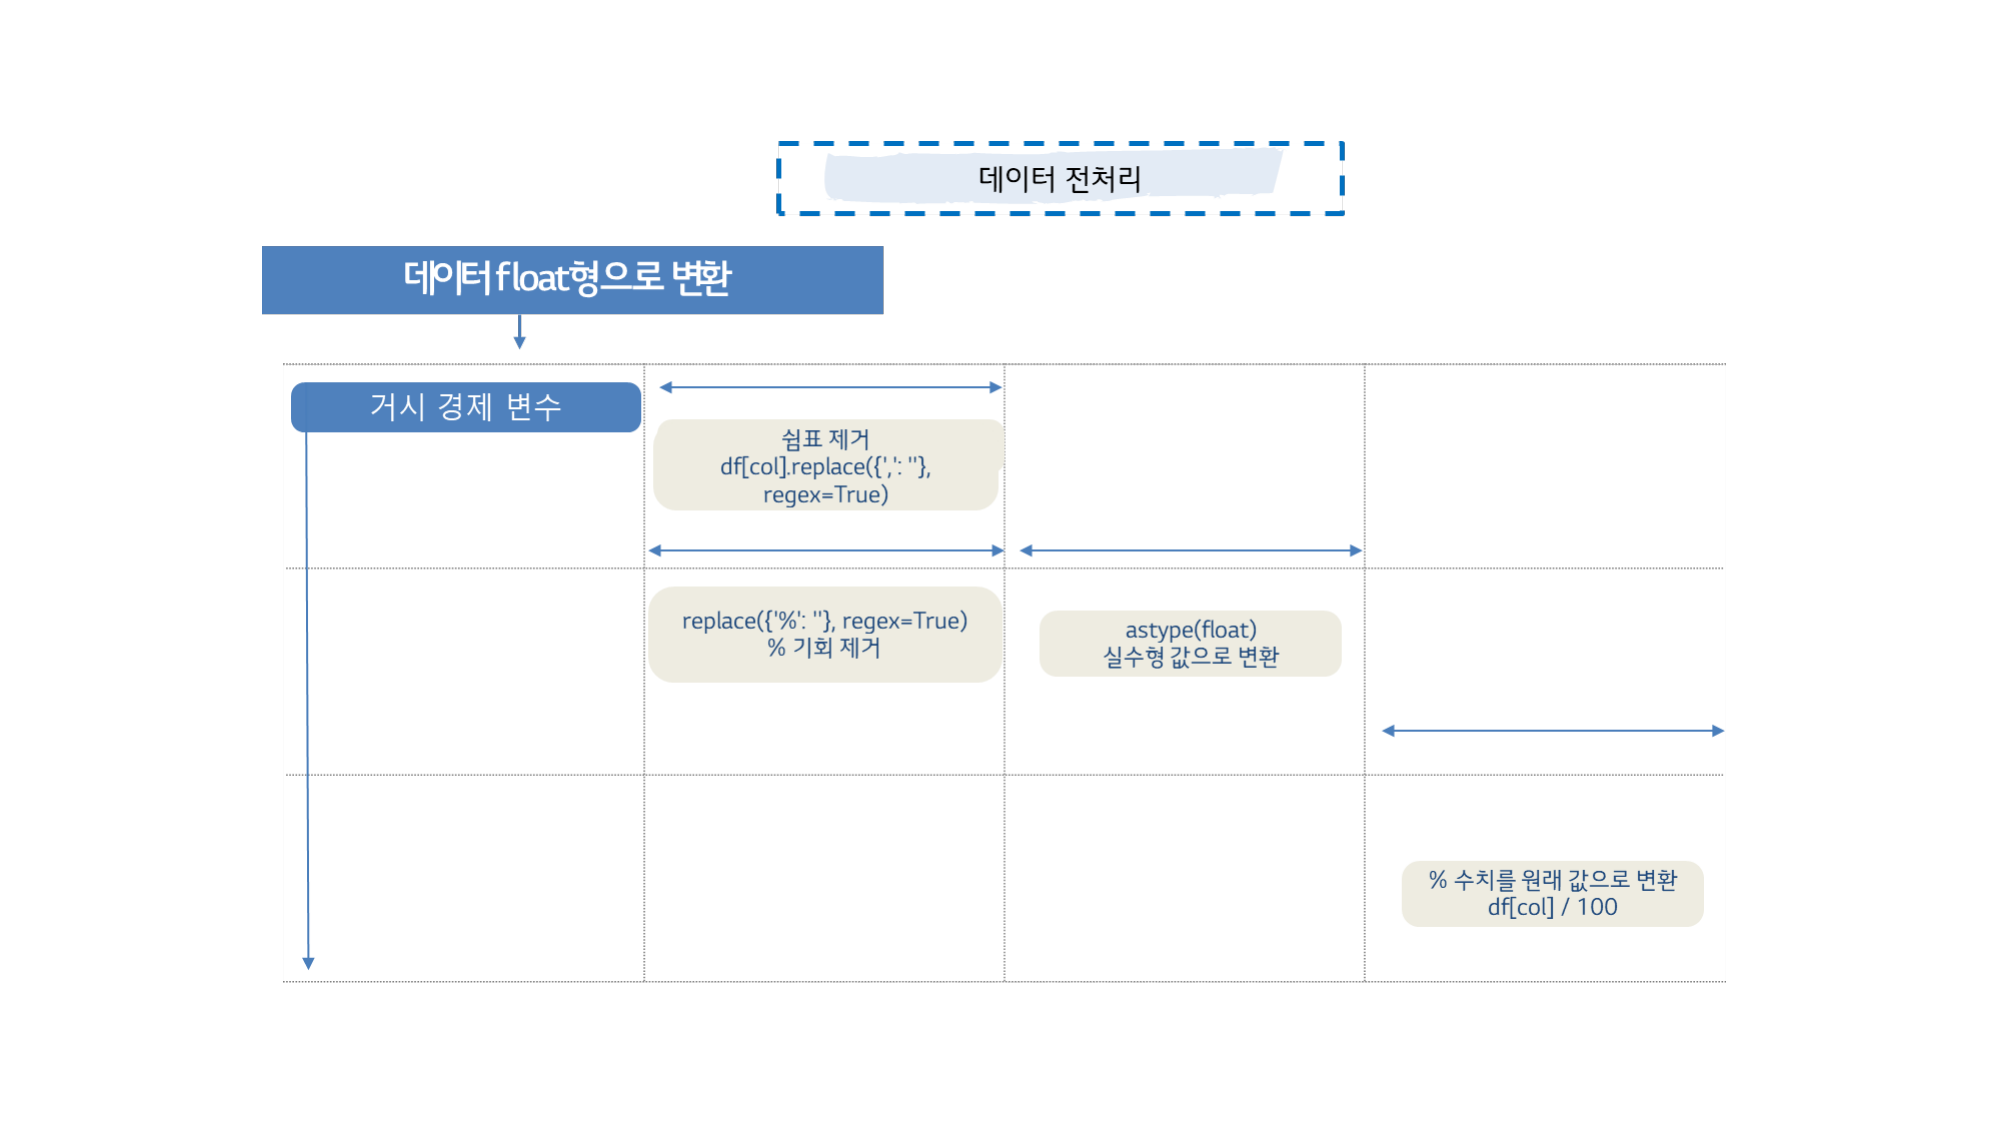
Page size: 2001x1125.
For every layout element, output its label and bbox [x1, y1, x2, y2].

picture [261, 141, 1738, 984]
